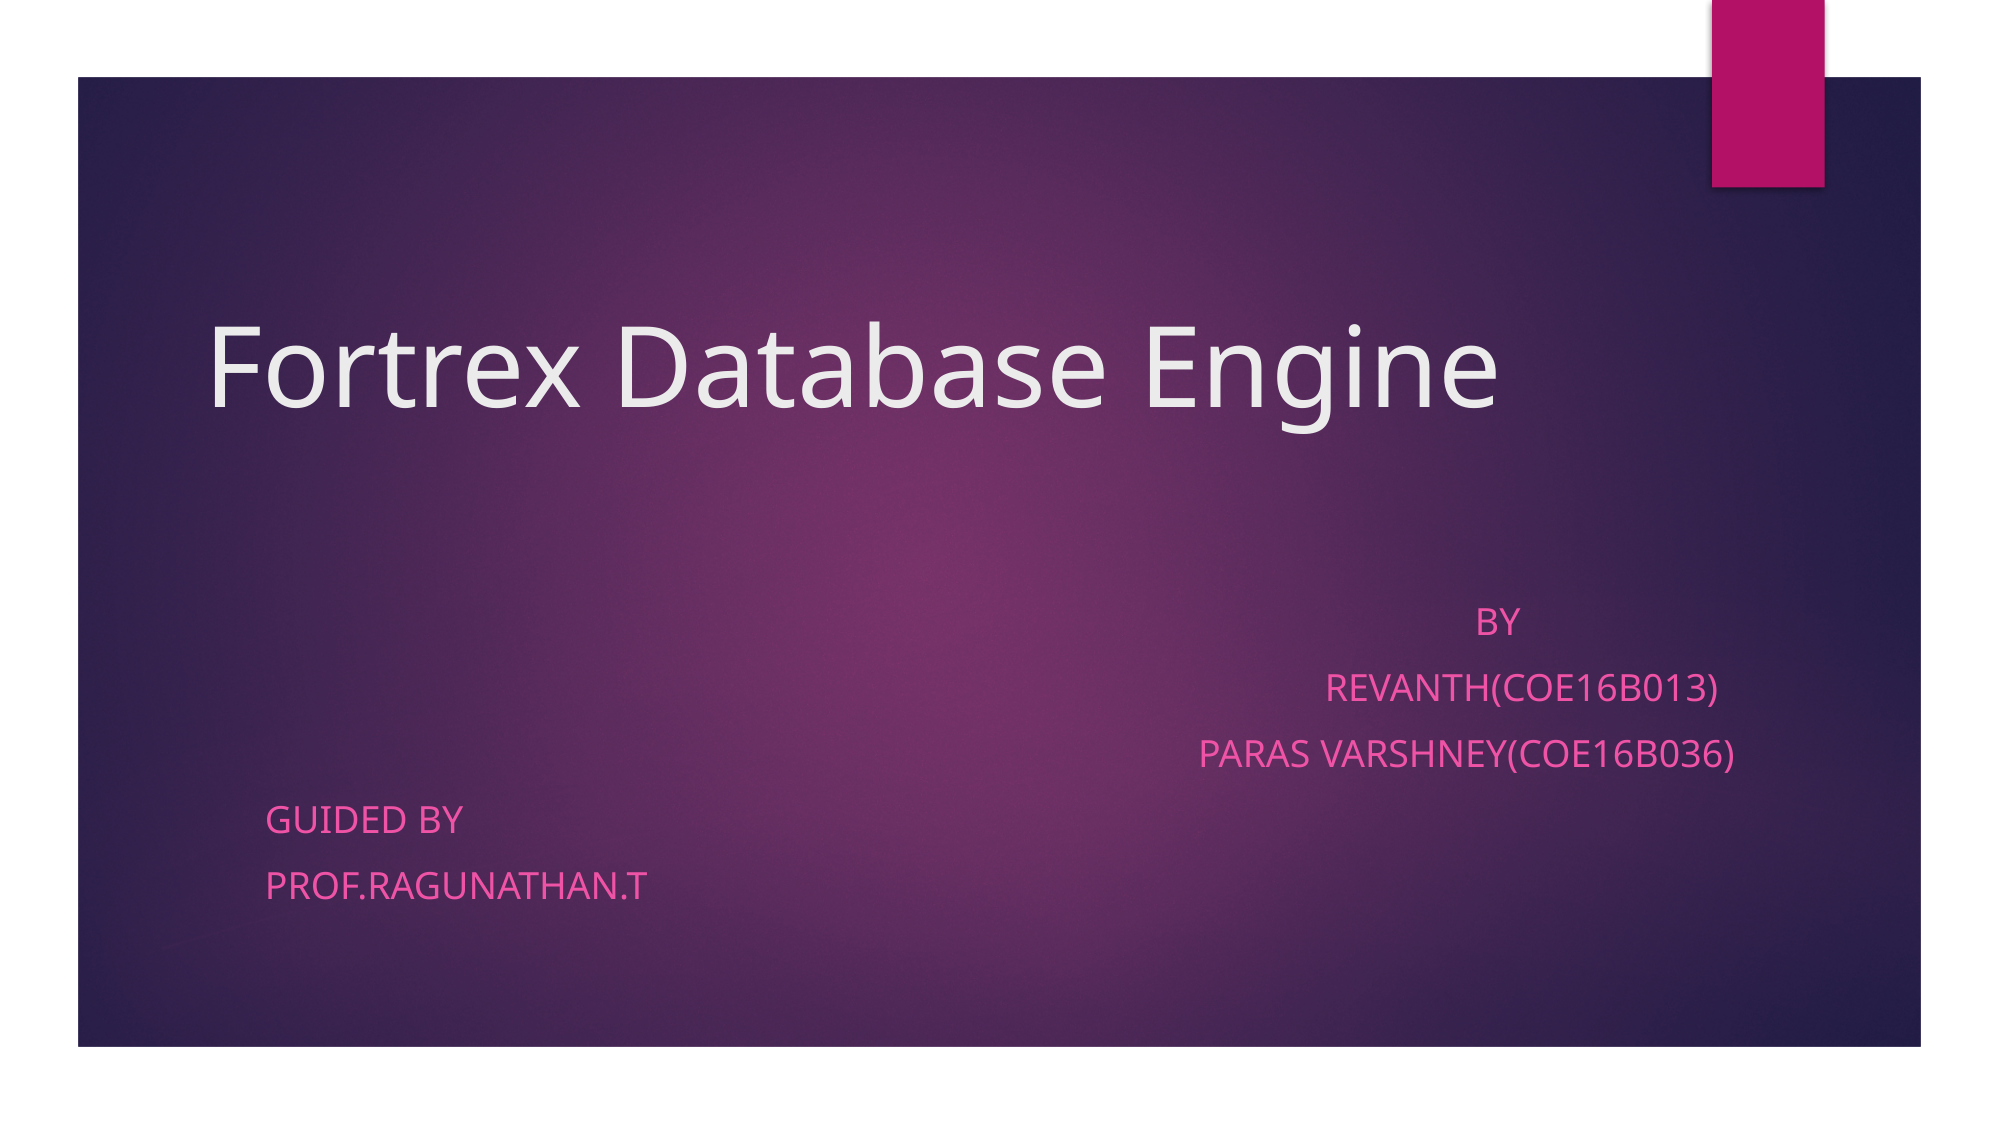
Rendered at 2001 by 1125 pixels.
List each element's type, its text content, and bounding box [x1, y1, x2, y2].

subtitle BY REVANTH(COE16B013) PARAS VARSHNEY(COE16B036) GUIDED BY PROF.RAGUNATHAN.T [249, 590, 1750, 1026]
title Fortrex Database Engine [189, 196, 1638, 573]
